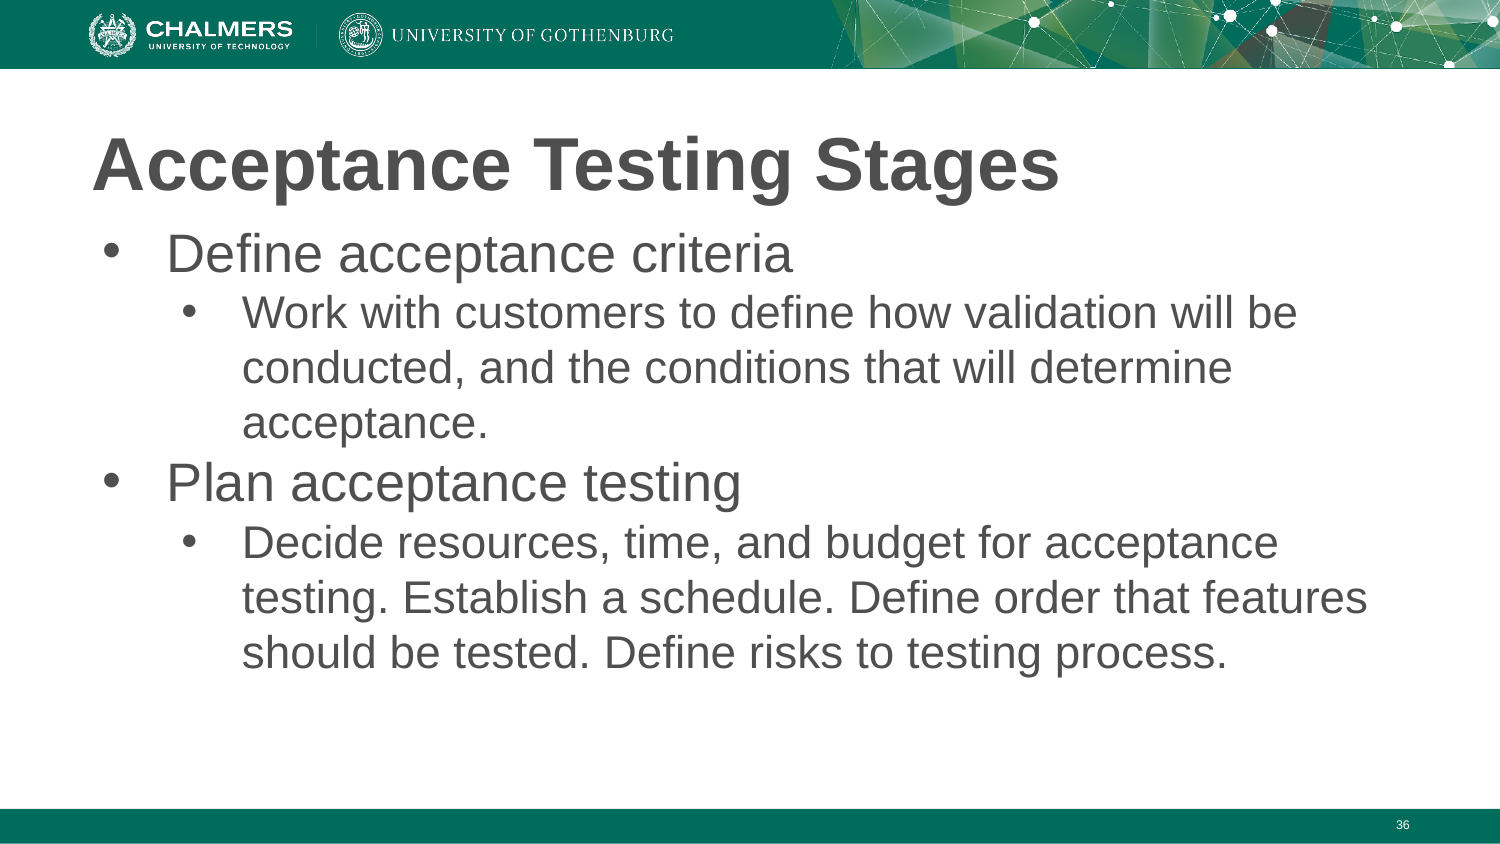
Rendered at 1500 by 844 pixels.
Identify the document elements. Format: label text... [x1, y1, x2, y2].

picture [64, 0, 696, 85]
picture [759, 0, 1500, 68]
list Define acceptance criteria Work with customers to define how validation will be conducted, and the conditions that will determine acceptance. Plan acceptance testing Decide resources, time, and budget for acceptance testing. Establish a schedule. Define order that features should be tested. Define risks to testing process. [76, 210, 1425, 782]
title Acceptance Testing Stages [76, 100, 1425, 210]
slide_number ‹#› [1074, 809, 1425, 844]
